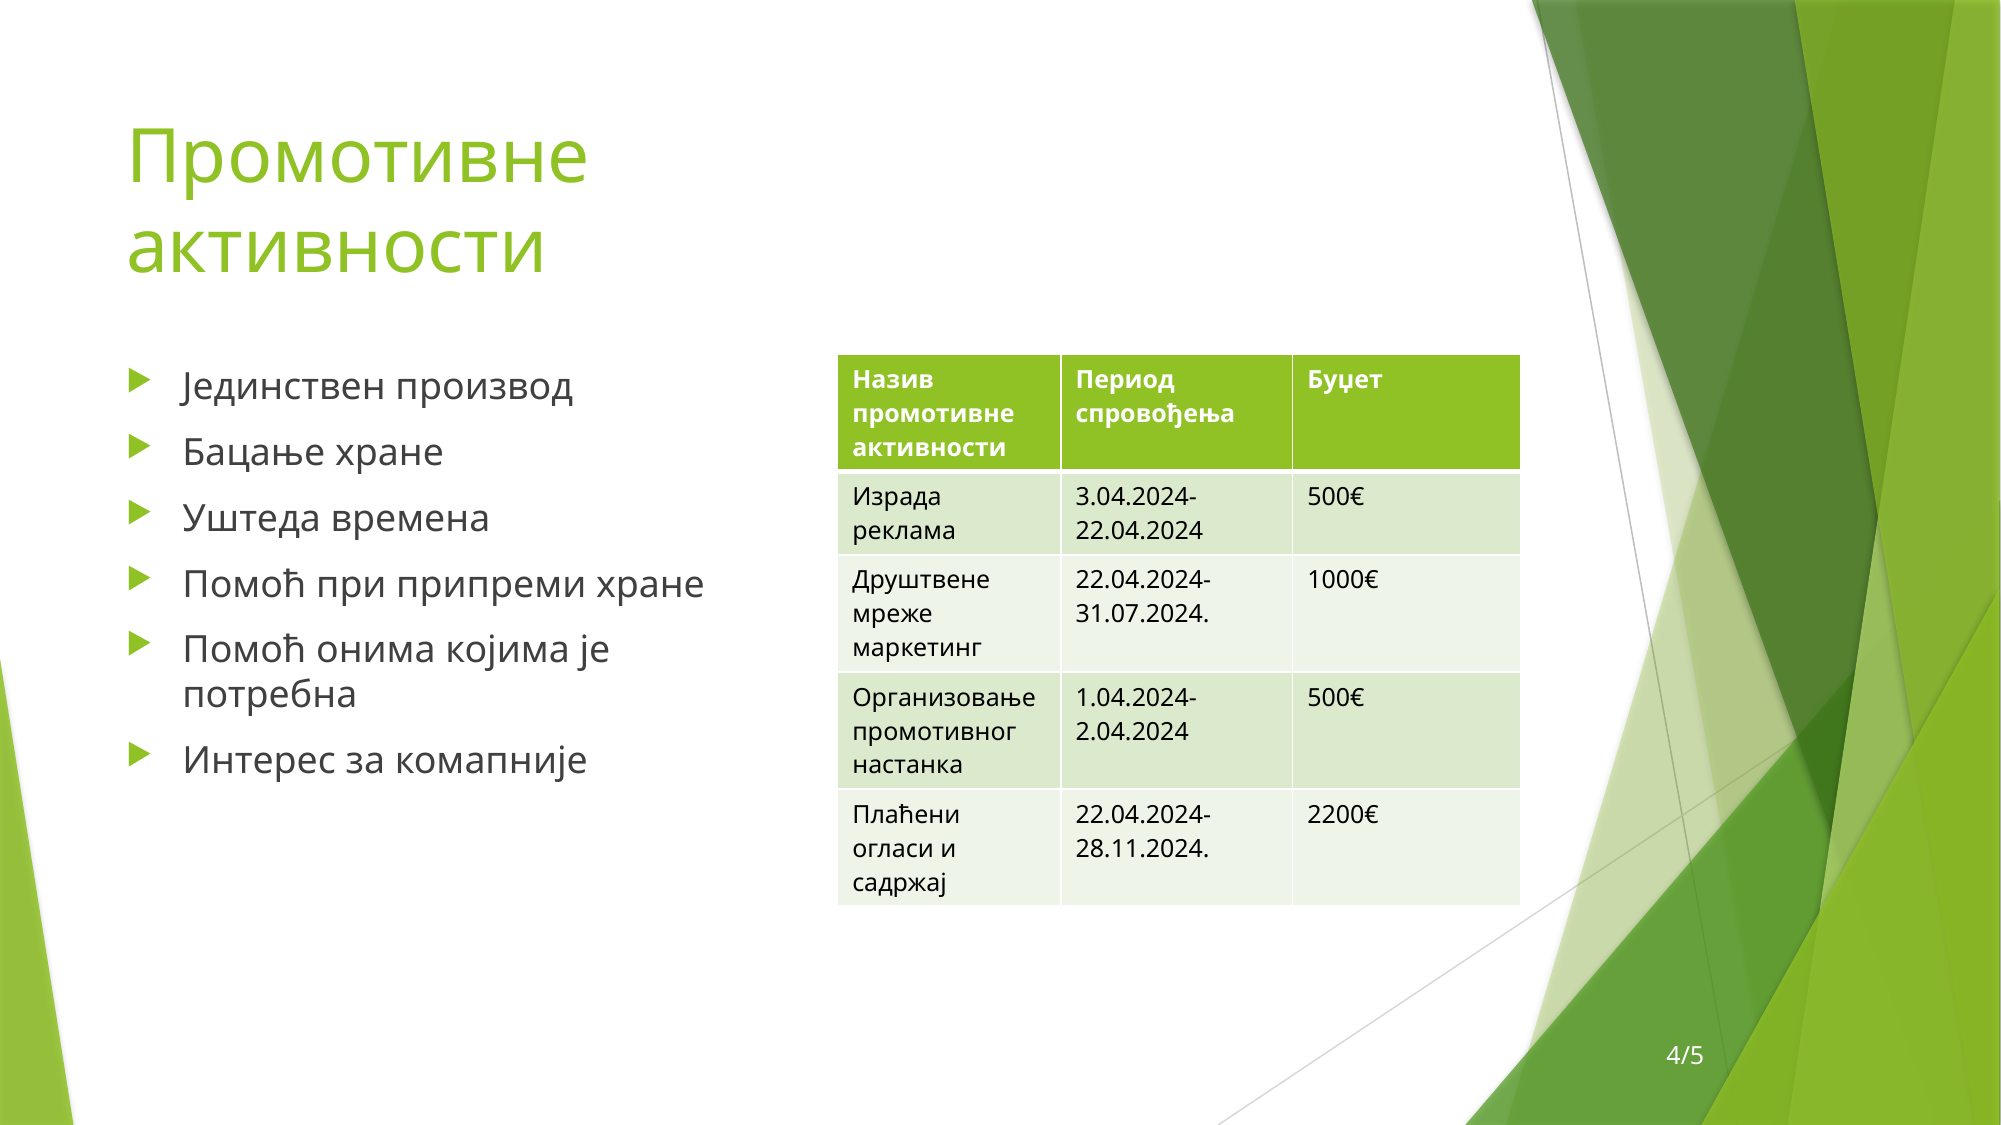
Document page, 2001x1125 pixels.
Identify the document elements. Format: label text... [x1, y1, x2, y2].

table_cell 1.04.2024-2.04.2024 [1062, 673, 1292, 788]
table_cell Израда реклама [838, 474, 1060, 554]
table_cell Организовање промотивног настанка [838, 673, 1060, 788]
slide_number 4/5 [1607, 1026, 1720, 1087]
table_cell 22.04.2024-31.07.2024. [1062, 556, 1292, 671]
table_cell 22.04.2024-28.11.2024. [1062, 790, 1292, 905]
table_cell Друштвене мреже маркетинг [838, 556, 1060, 671]
list Јединствен производ Бацање хране Уштеда времена Помоћ при припреми хране Помоћ онима којима је потребна Интерес за комапније [111, 354, 743, 992]
table_cell 2200€ [1293, 790, 1520, 905]
table_header Буџет [1293, 355, 1520, 469]
table_cell 3.04.2024-22.04.2024 [1062, 474, 1292, 554]
table_cell 500€ [1293, 673, 1520, 788]
table_cell 1000€ [1293, 556, 1520, 671]
title Промотивне активности [111, 99, 743, 317]
table_header Период спровођења [1062, 355, 1292, 469]
table_cell Плаћени огласи и садржај [838, 790, 1060, 905]
table_cell 500€ [1293, 474, 1520, 554]
table_header Назив промотивне активности [838, 355, 1060, 469]
